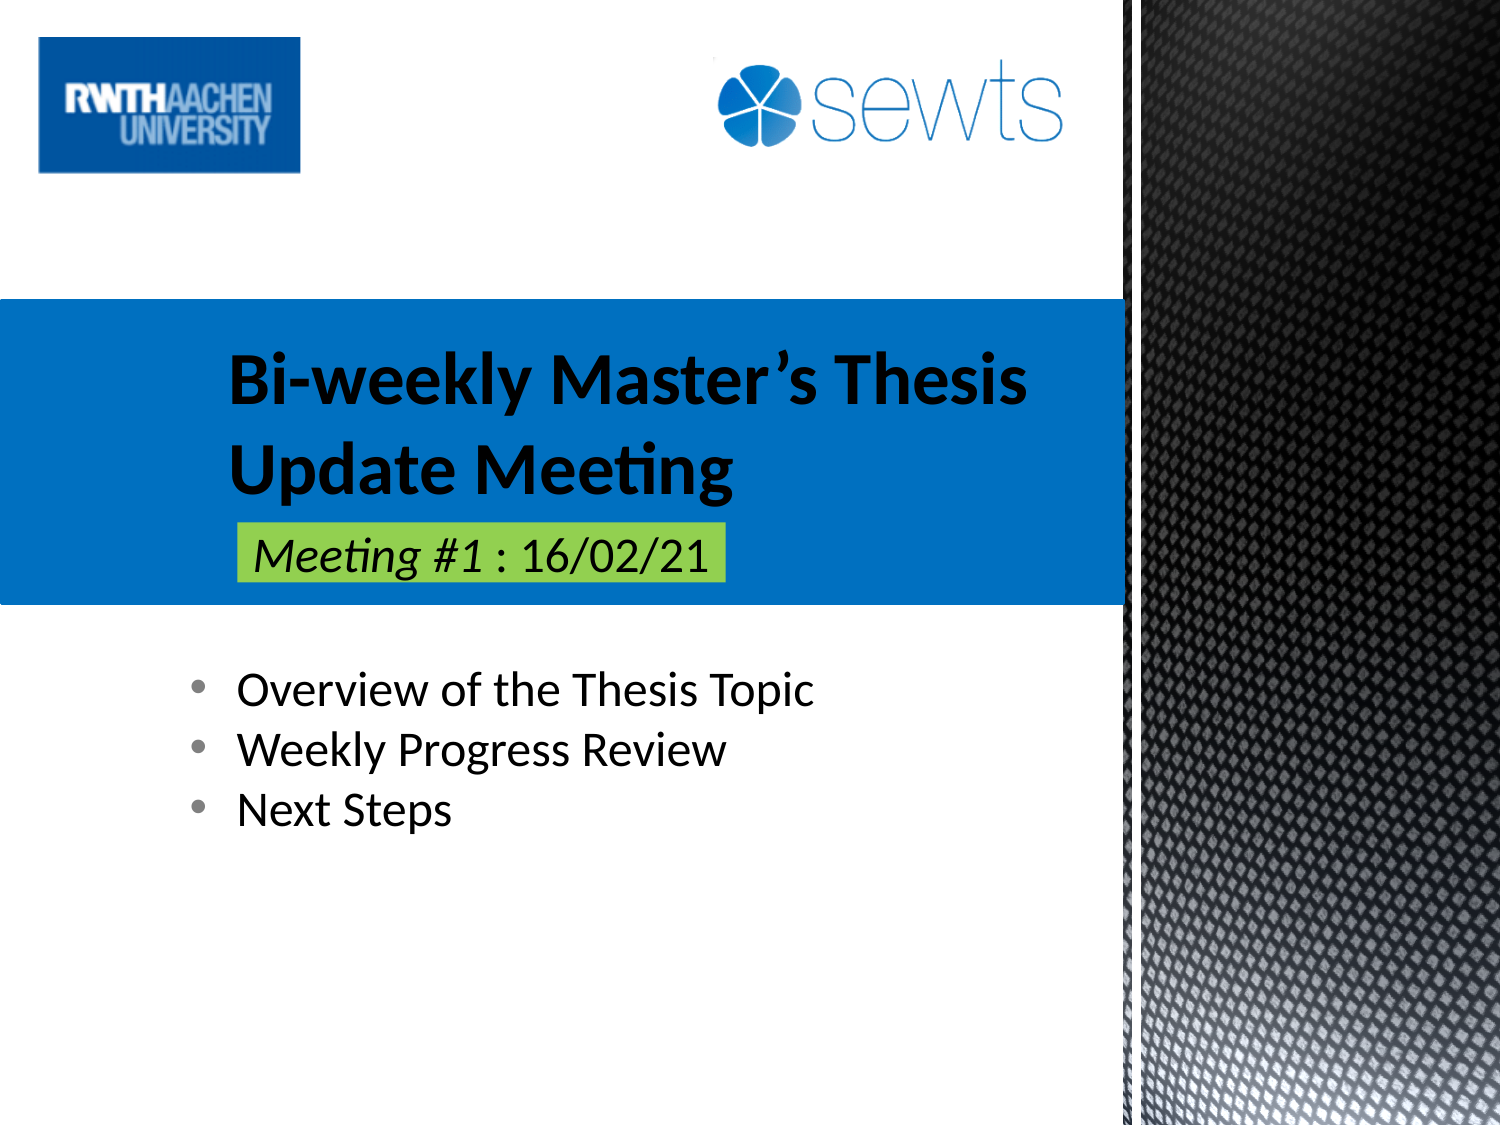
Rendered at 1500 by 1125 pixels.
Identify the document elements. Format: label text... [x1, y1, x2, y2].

text_box Meeting #1 : 16/02/21 [237, 522, 726, 583]
picture [713, 57, 1067, 157]
text_box [0, 299, 1125, 605]
text_box Overview of the Thesis Topic Weekly Progress Review Next Steps [174, 648, 1008, 844]
picture [1123, 0, 1500, 1125]
picture [37, 37, 310, 177]
text_box Bi-weekly Master’s Thesis Update Meeting [213, 316, 1067, 523]
